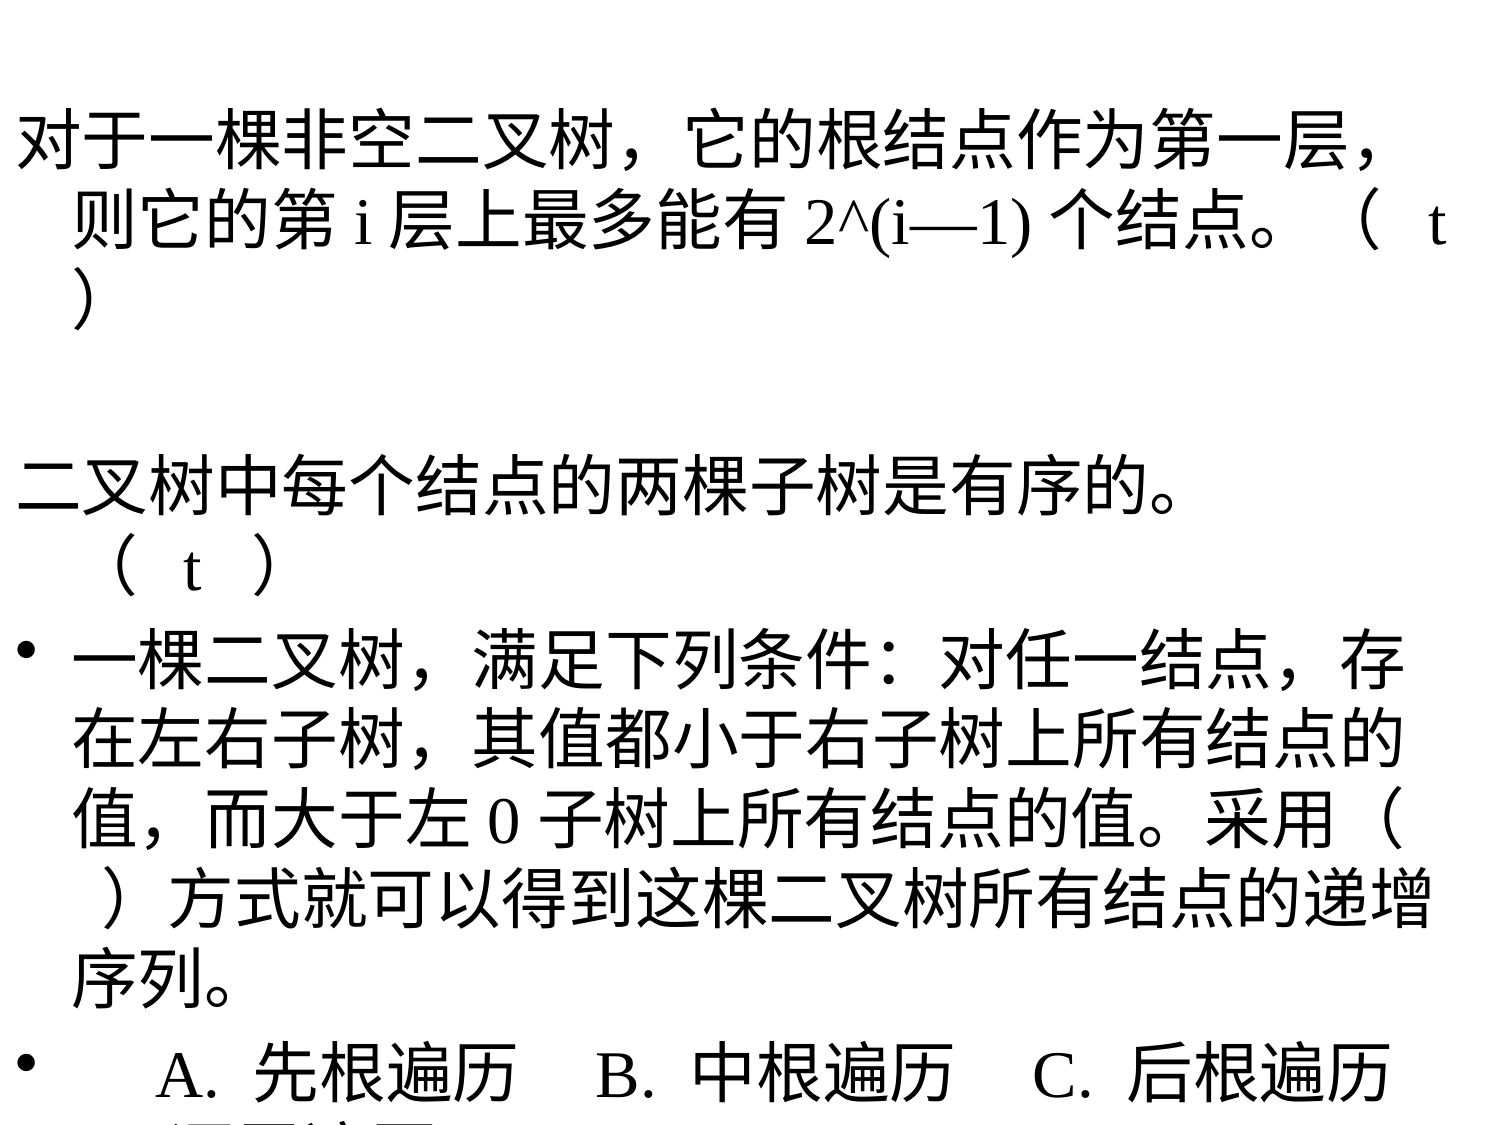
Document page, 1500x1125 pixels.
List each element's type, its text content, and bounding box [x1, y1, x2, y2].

list 对于一棵非空二叉树，它的根结点作为第一层，则它的第i层上最多能有2^(i—1)个结点。（ t ） 二叉树中每个结点的两棵子树是有序的。 （ t ） 一棵二叉树，满足下列条件：对任一结点，存在左右子树，其值都小于右子树上所有结点的值，而大于左0子树上所有结点的值。采用（ ）方式就可以得到这棵二叉树所有结点的递增序列。 A. 先根遍历 B. 中根遍历 C. 后根遍历 D. 逐层遍历 [0, 89, 1471, 1107]
